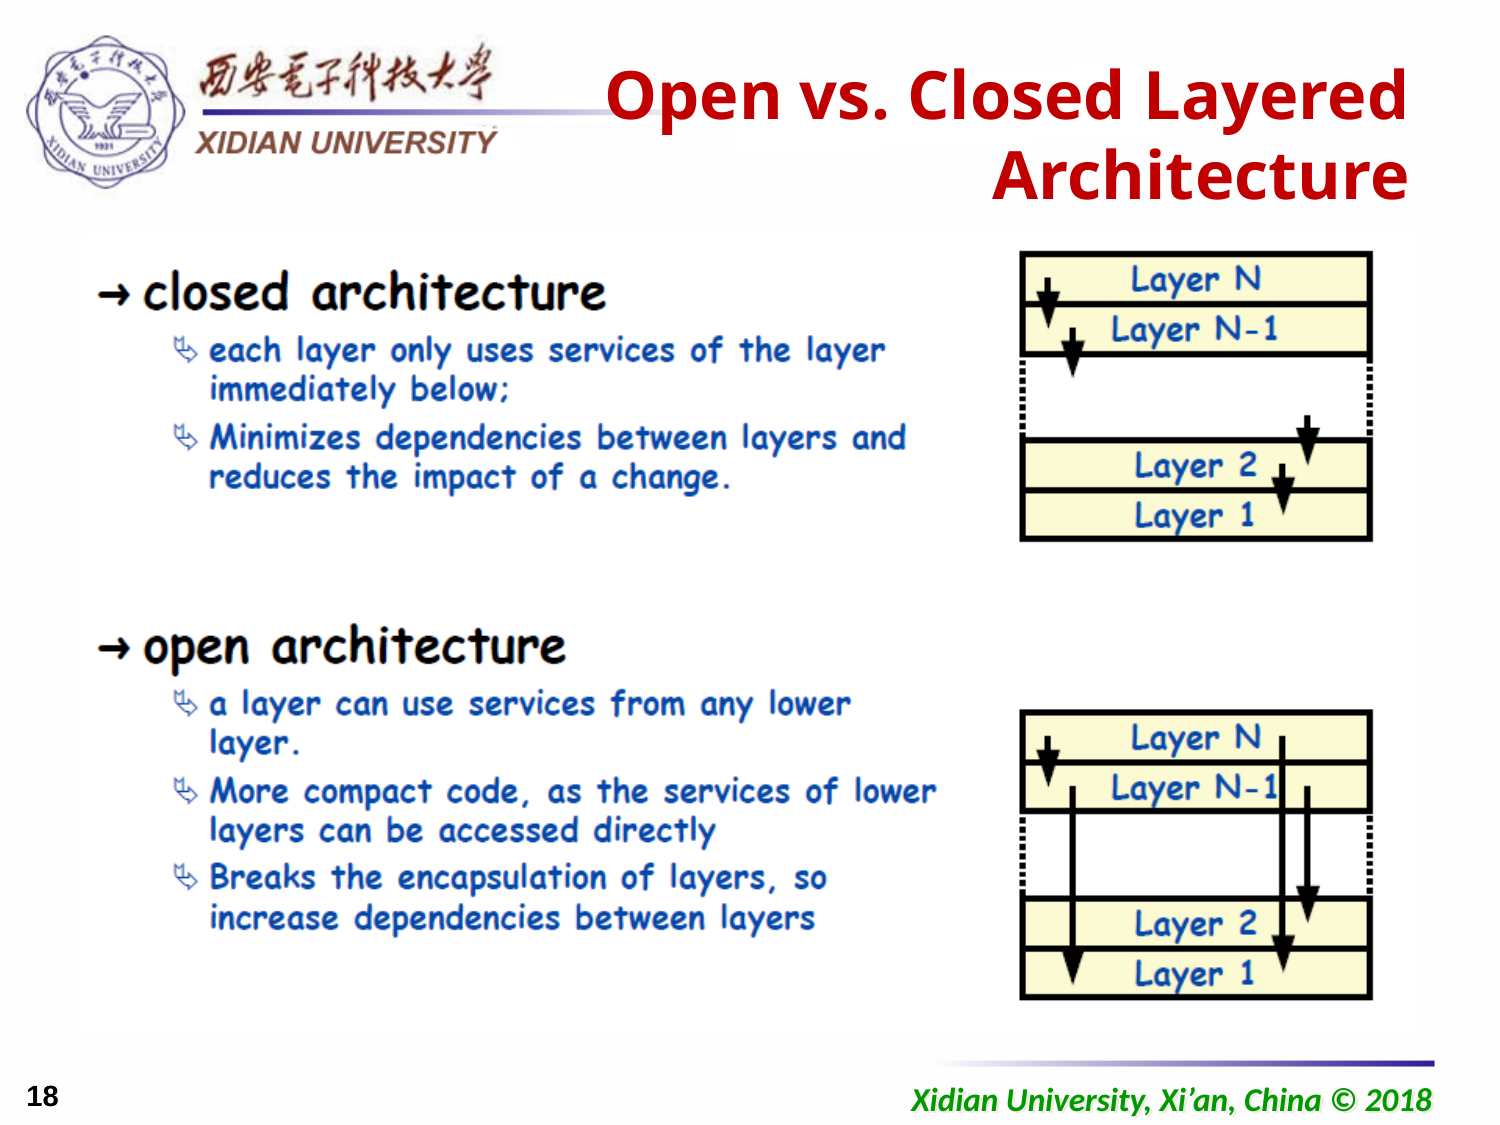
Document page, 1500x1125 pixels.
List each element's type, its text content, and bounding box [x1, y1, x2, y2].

picture [0, 0, 1500, 1125]
title Open vs. Closed Layered Architecture [572, 45, 1425, 233]
